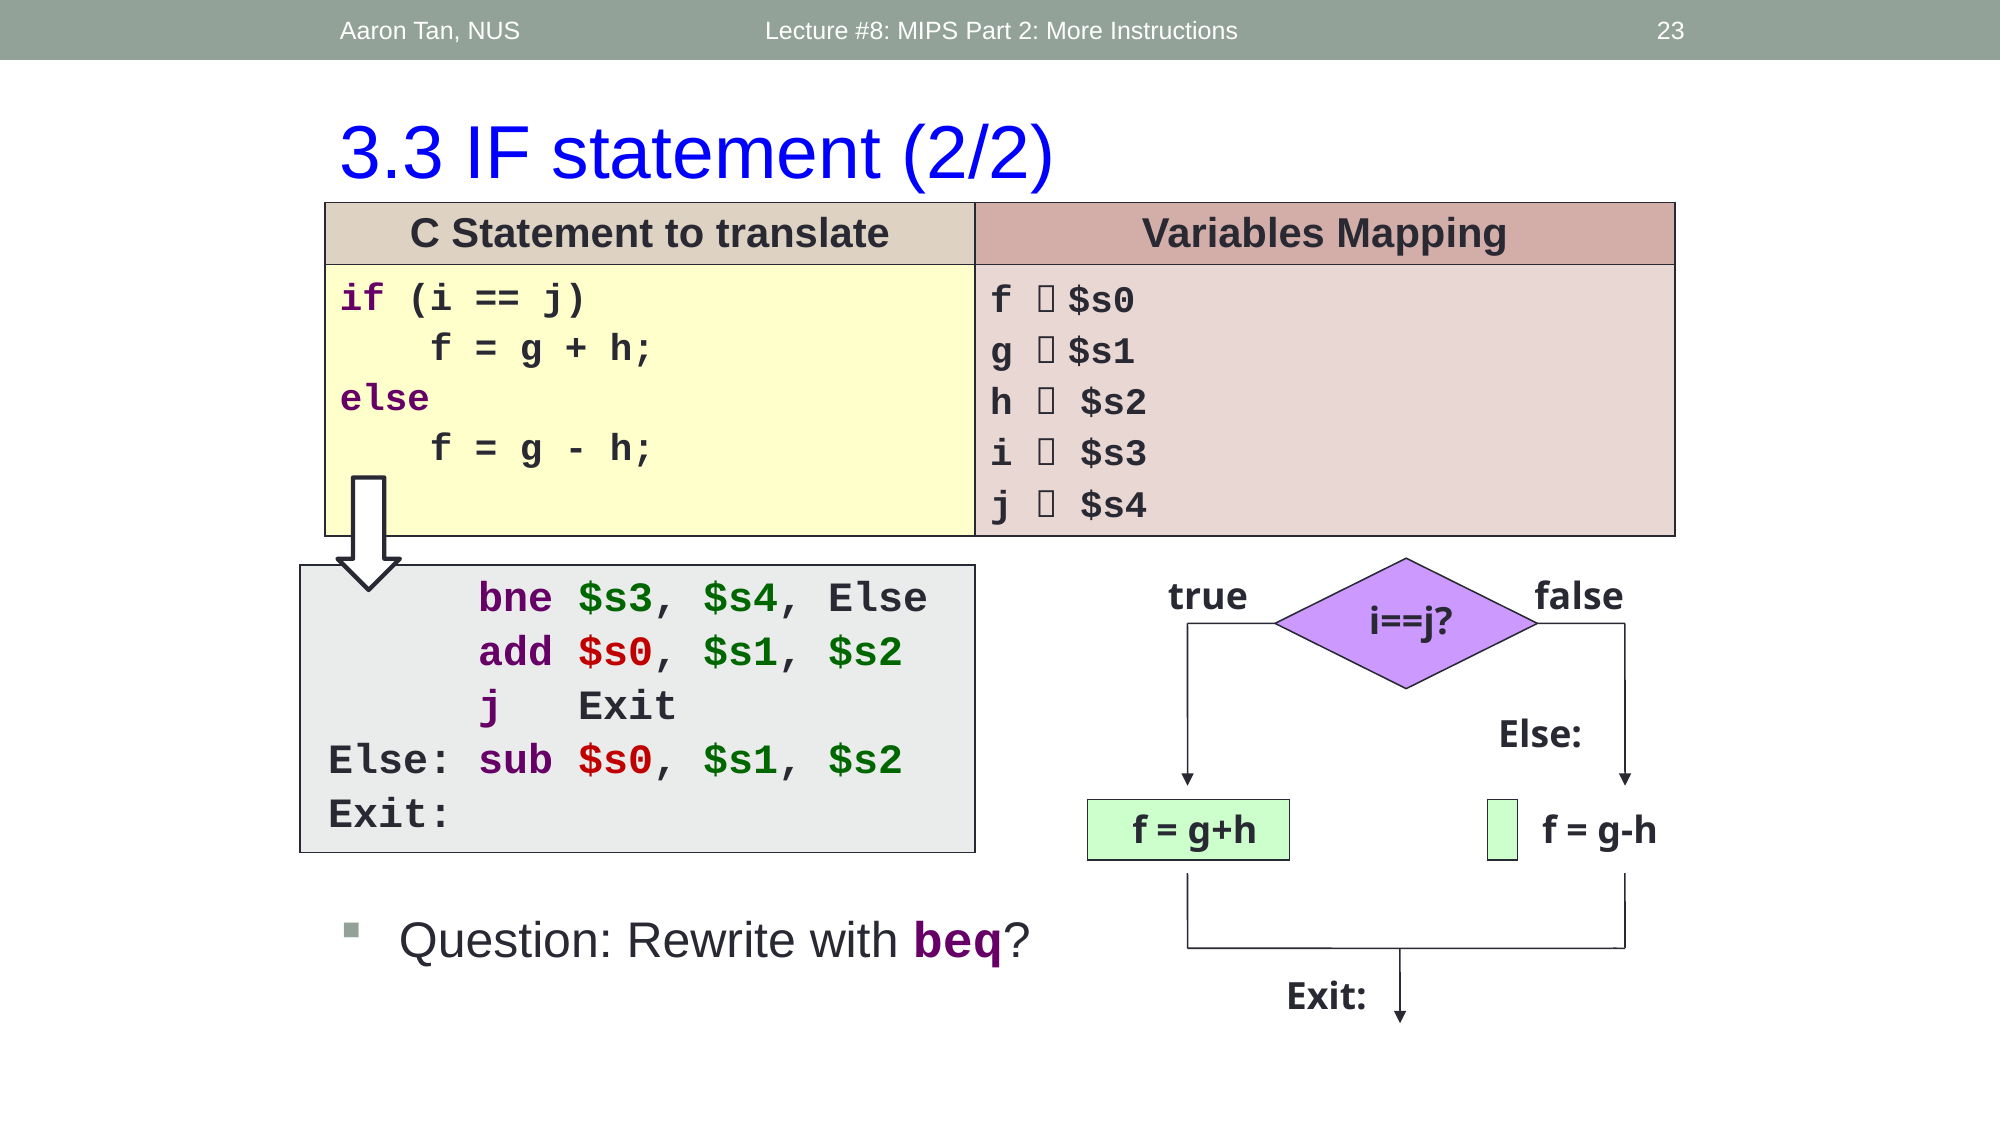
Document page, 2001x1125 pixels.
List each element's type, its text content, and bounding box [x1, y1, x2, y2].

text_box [1087, 557, 1688, 1026]
slide_number 23 [1558, 3, 1700, 57]
footer Lecture #8: MIPS Part 2: More Instructions [800, 3, 1558, 57]
table_cell f  $s0 g  $s1 h  $s2 i  $s3 j  $s4 [976, 265, 1674, 535]
table_header C Statement to translate [326, 203, 974, 264]
text_box [335, 475, 402, 593]
list Question: Rewrite with beq? [324, 899, 1063, 1008]
text_box 3.3 IF statement (2/2) [324, 96, 1700, 202]
text_box bne $s3, $s4, Else add $s0, $s1, $s2 j Exit Else: sub $s0, $s1, $s2 Exit: [299, 564, 975, 853]
table_cell if (i == j) f = g + h; else f = g - h; [326, 265, 974, 535]
table_header Variables Mapping [976, 203, 1674, 264]
slide_number Aaron Tan, NUS [324, 3, 800, 57]
